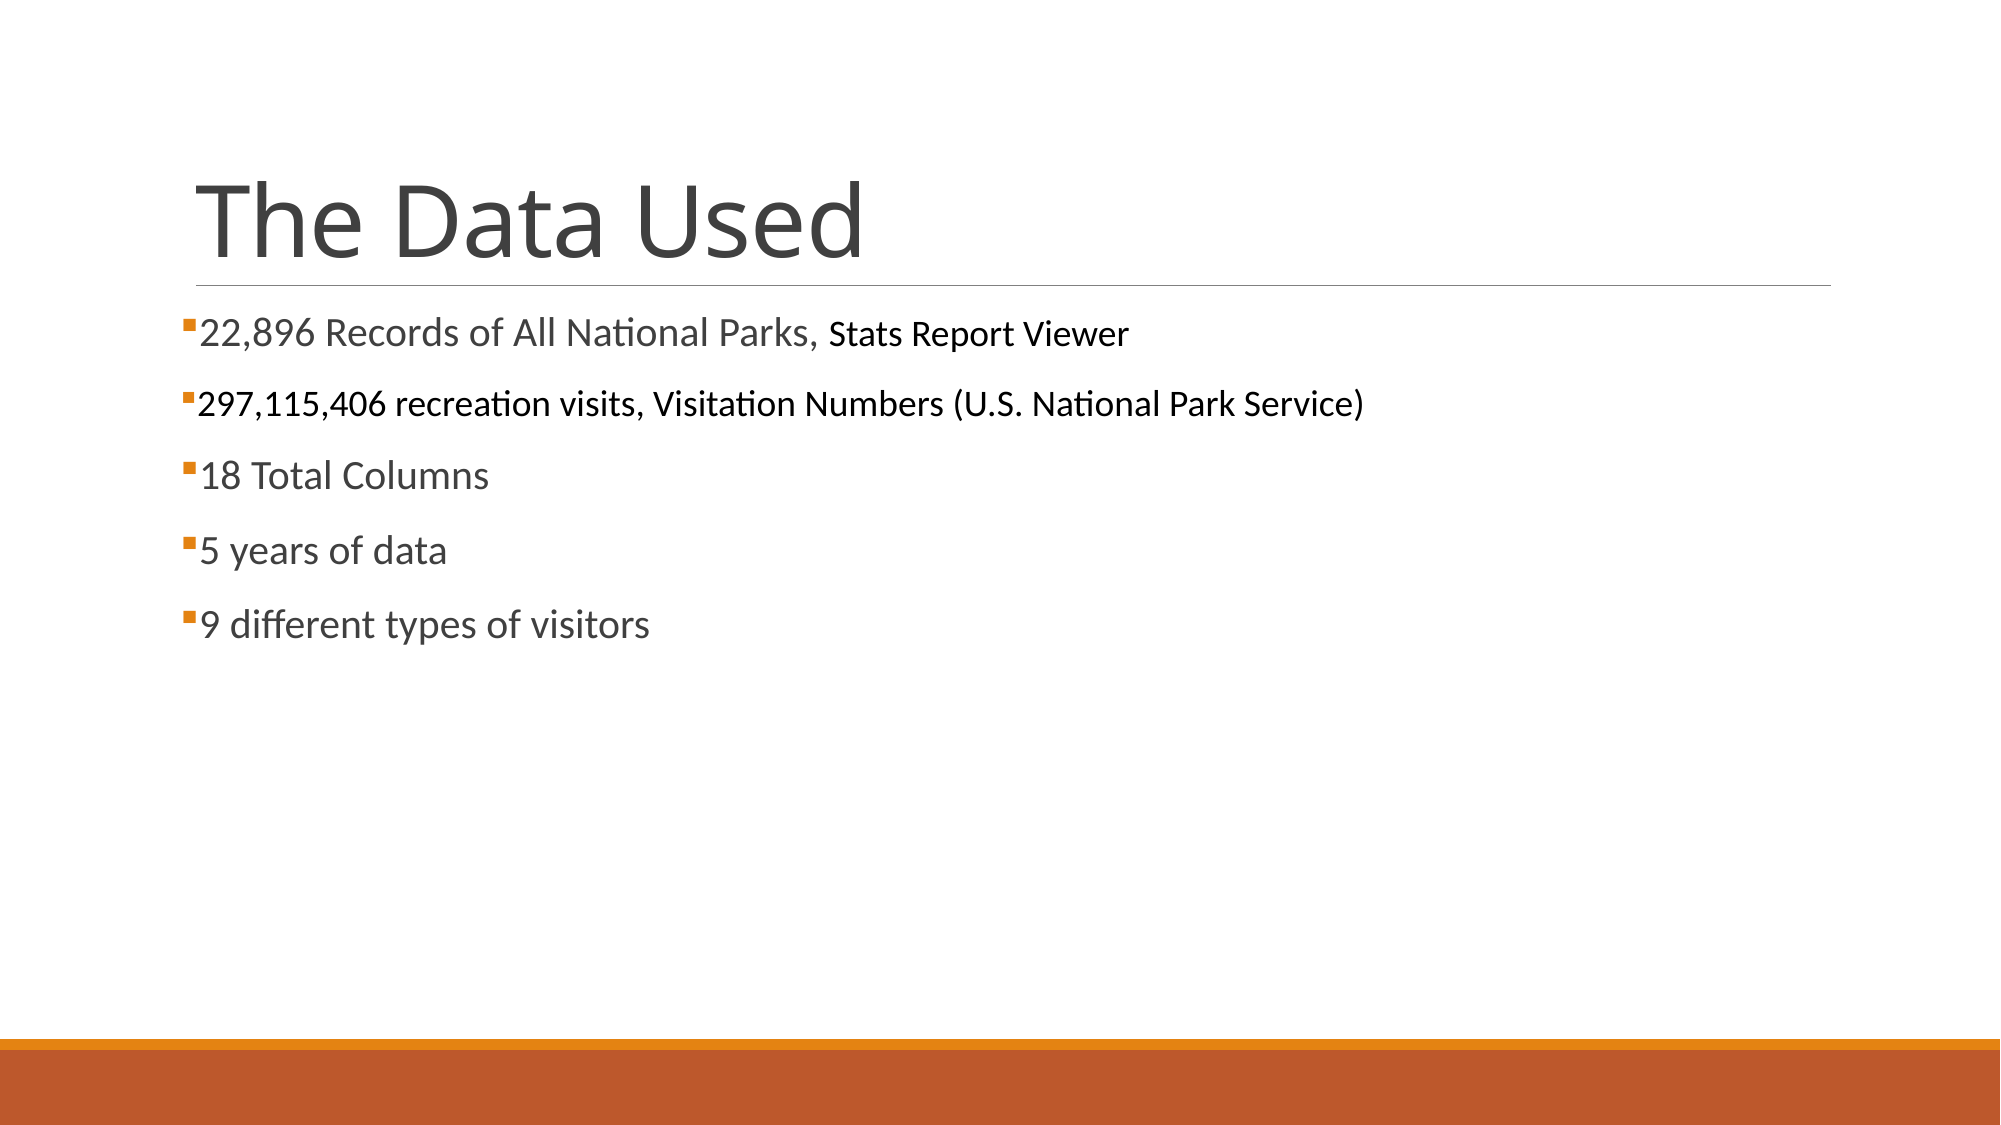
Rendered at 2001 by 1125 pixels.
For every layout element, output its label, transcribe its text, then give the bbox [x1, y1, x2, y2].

title The Data Used [180, 47, 1830, 285]
list 22,896 Records of All National Parks, Stats Report Viewer 297,115,406 recreation visits, Visitation Numbers (U.S. National Park Service) 18 Total Columns 5 years of data 9 different types of visitors [180, 302, 1830, 963]
